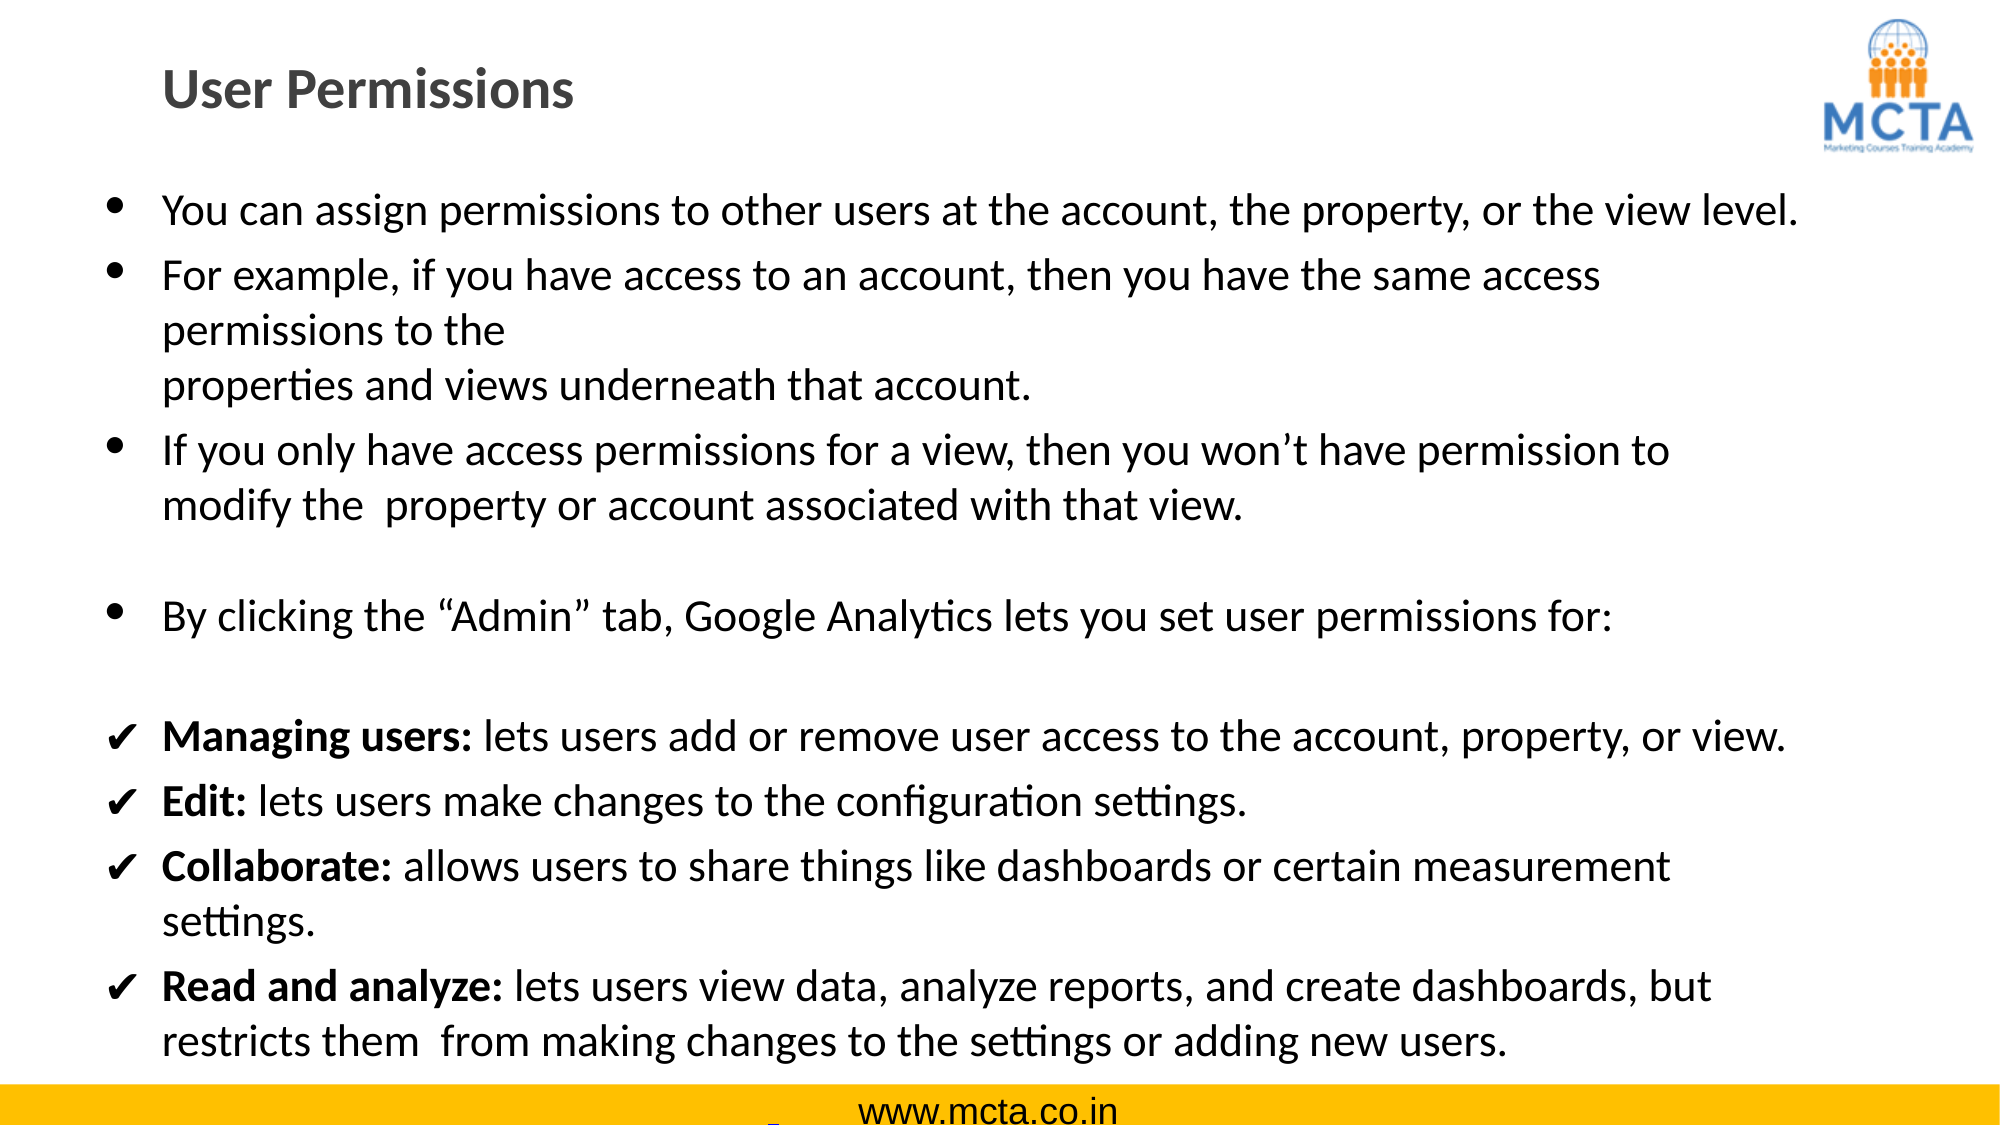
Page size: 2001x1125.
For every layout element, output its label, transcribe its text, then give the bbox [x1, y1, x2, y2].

picture [1821, 16, 1979, 155]
text_box You can assign permissions to other users at the account, the property, or the view level. For example, if you have access to an account, then you have the same access permissions to the properties and views underneath that account. If you only have access permissions for a view, then you won’t have permission to modify the property or account associated with that view. By clicking the “Admin” tab, Google Analytics lets you set user permissions for: Managing users: lets users add or remove user access to the account, property, or view. Edit: lets users make changes to the configuration settings. Collaborate: allows users to share things like dashboards or certain measurement settings. Read and analyze: lets users view data, analyze reports, and create dashboards, but restricts them from making changes to the settings or adding new users. [103, 167, 1827, 863]
title User Permissions [160, 48, 580, 123]
text_box [766, 1083, 1178, 1122]
